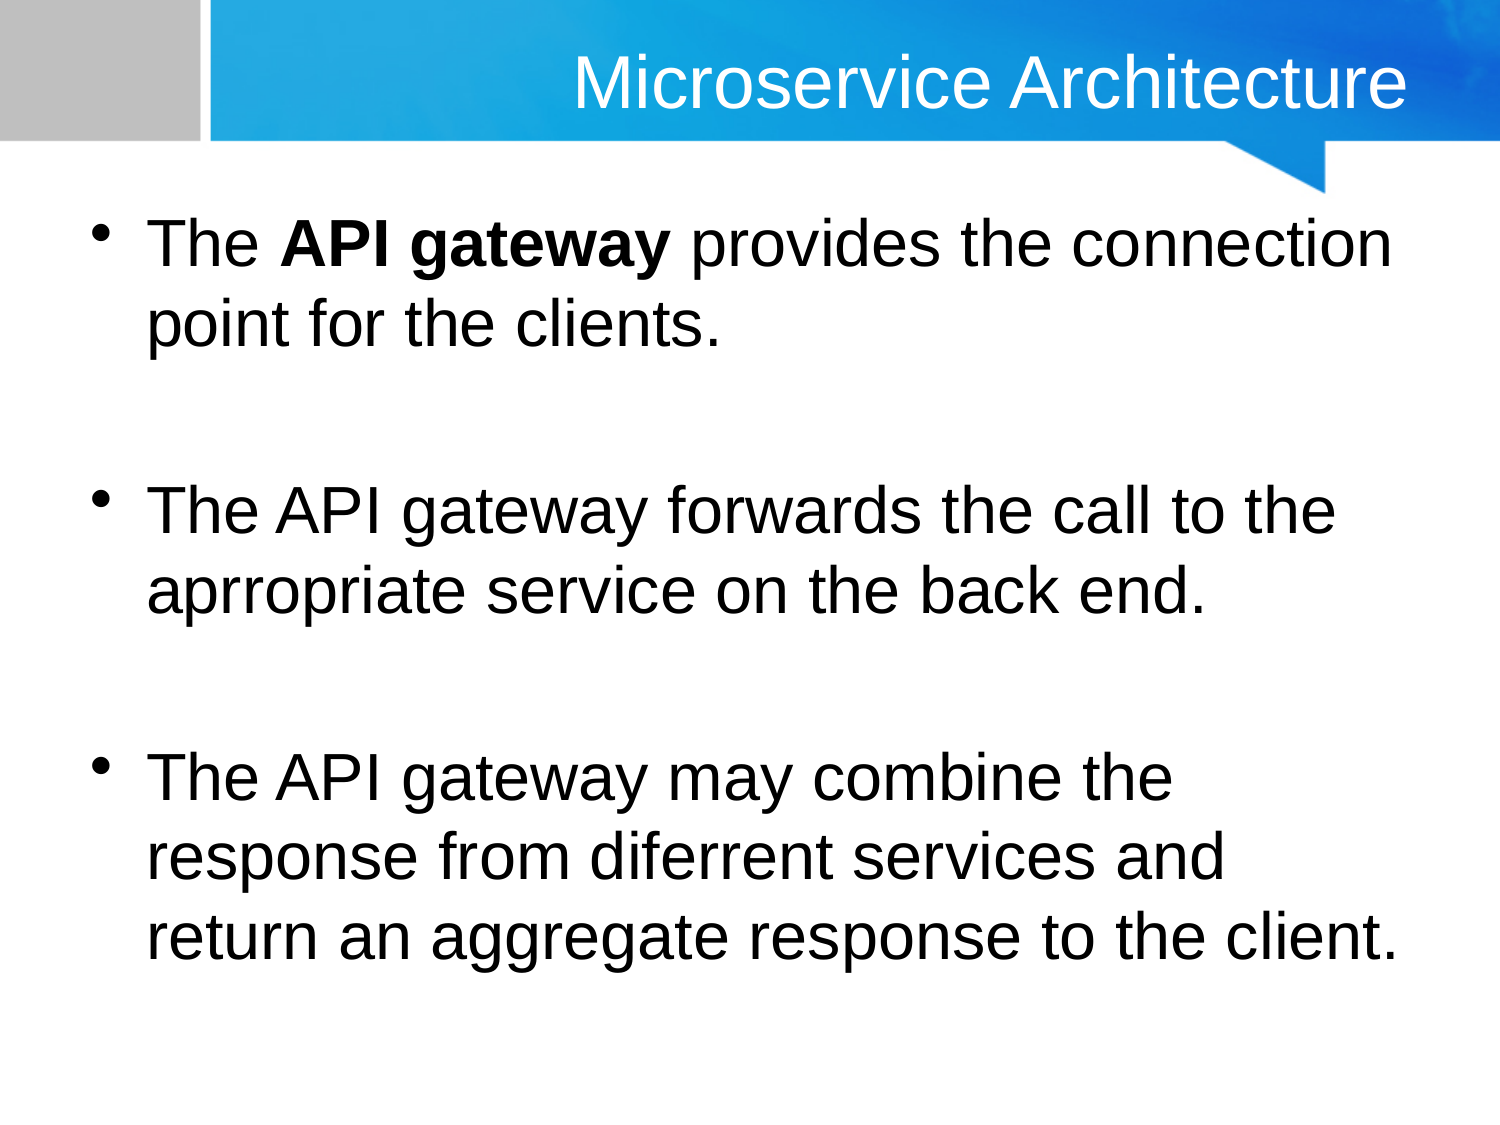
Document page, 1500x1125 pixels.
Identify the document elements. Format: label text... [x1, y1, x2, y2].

list The API gateway provides the connection point for the clients. The API gateway forwards the call to the aprropriate service on the back end. The API gateway may combine the response from diferrent services and return an aggregate response to the client. [74, 192, 1426, 1006]
title Microservice Architecture [74, 30, 1426, 127]
picture [0, 0, 1500, 1125]
